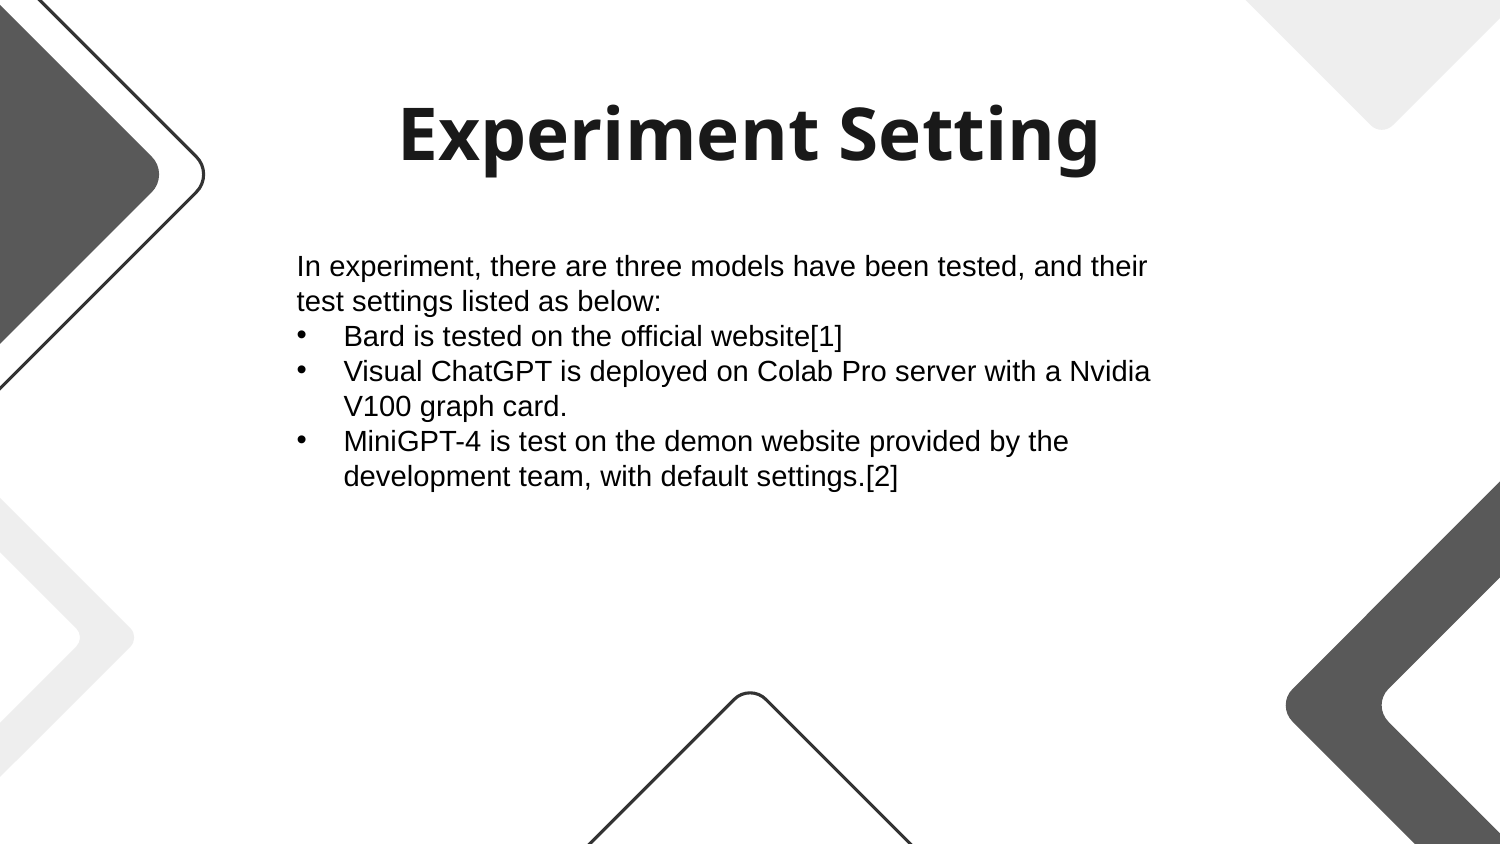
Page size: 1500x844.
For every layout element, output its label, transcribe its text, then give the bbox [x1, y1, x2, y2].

text_box In experiment, there are three models have been tested, and their test settings listed as below: Bard is tested on the official website[1] Visual ChatGPT is deployed on Colab Pro server with a Nvidia V100 graph card. MiniGPT-4 is test on the demon website provided by the development team, with default settings.[2] [281, 239, 1218, 500]
title Experiment Setting [118, 72, 1382, 167]
